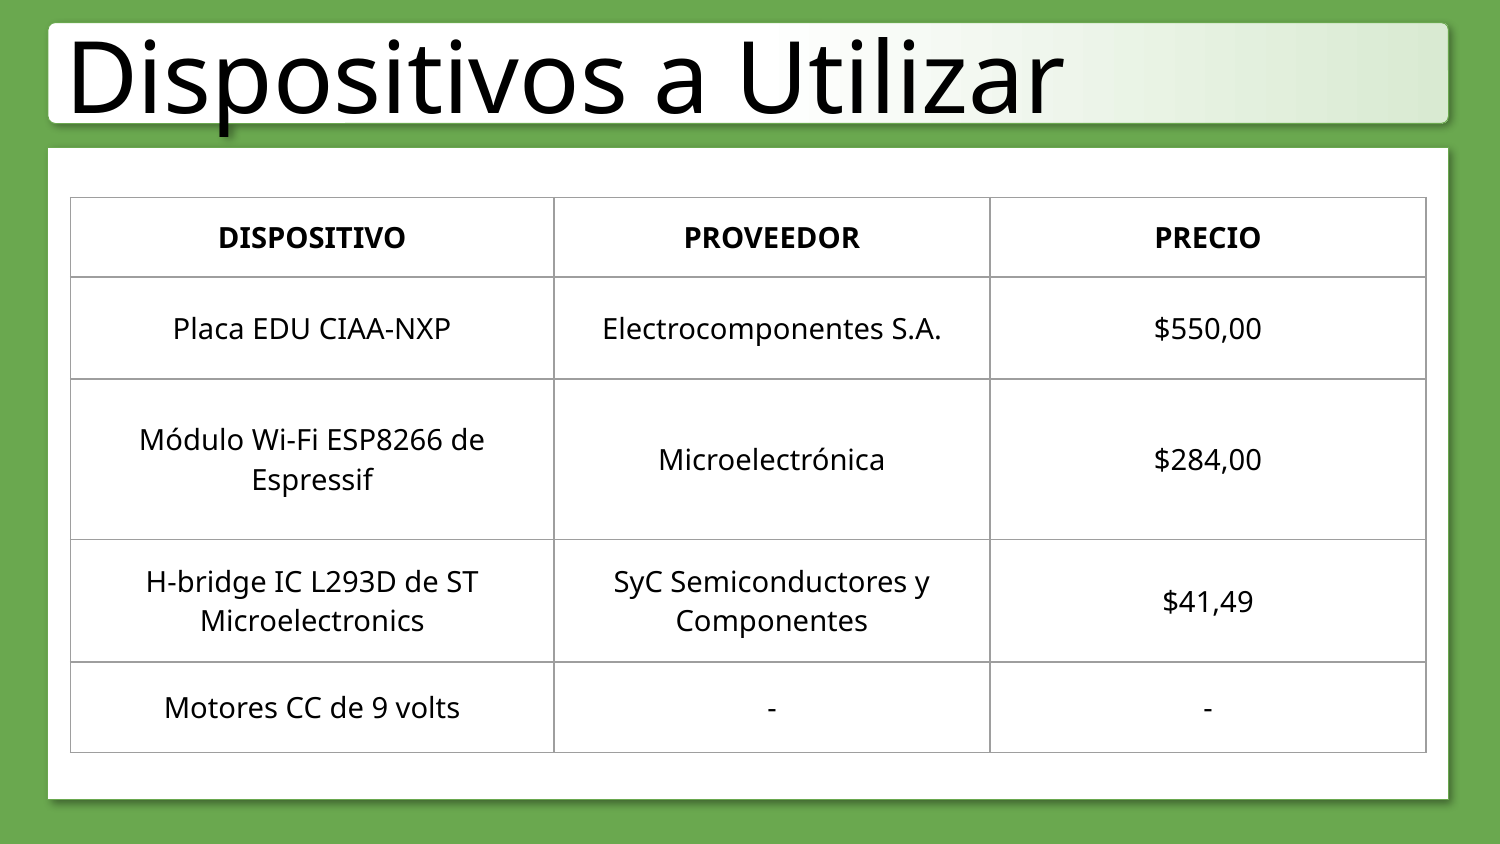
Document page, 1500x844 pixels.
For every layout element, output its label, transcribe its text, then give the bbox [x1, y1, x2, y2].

table_cell SyC Semiconductores y Componentes [555, 540, 989, 661]
table_header PROVEEDOR [555, 198, 989, 276]
text_box Dispositivos a Utilizar [47, 22, 1449, 124]
table_header DISPOSITIVO [71, 198, 553, 276]
table_cell Motores CC de 9 volts [71, 663, 553, 752]
table_cell $41,49 [991, 540, 1425, 661]
table_cell $550,00 [991, 278, 1425, 378]
table_cell Módulo Wi-Fi ESP8266 de Espressif [71, 380, 553, 539]
table_cell H-bridge IC L293D de ST Microelectronics [71, 540, 553, 661]
list [47, 147, 1449, 800]
table_cell - [555, 663, 989, 752]
table_cell Microelectrónica [555, 380, 989, 539]
table_cell - [991, 663, 1425, 752]
table_header PRECIO [991, 198, 1425, 276]
table_cell $284,00 [991, 380, 1425, 539]
table_cell Electrocomponentes S.A. [555, 278, 989, 378]
table_cell Placa EDU CIAA-NXP [71, 278, 553, 378]
